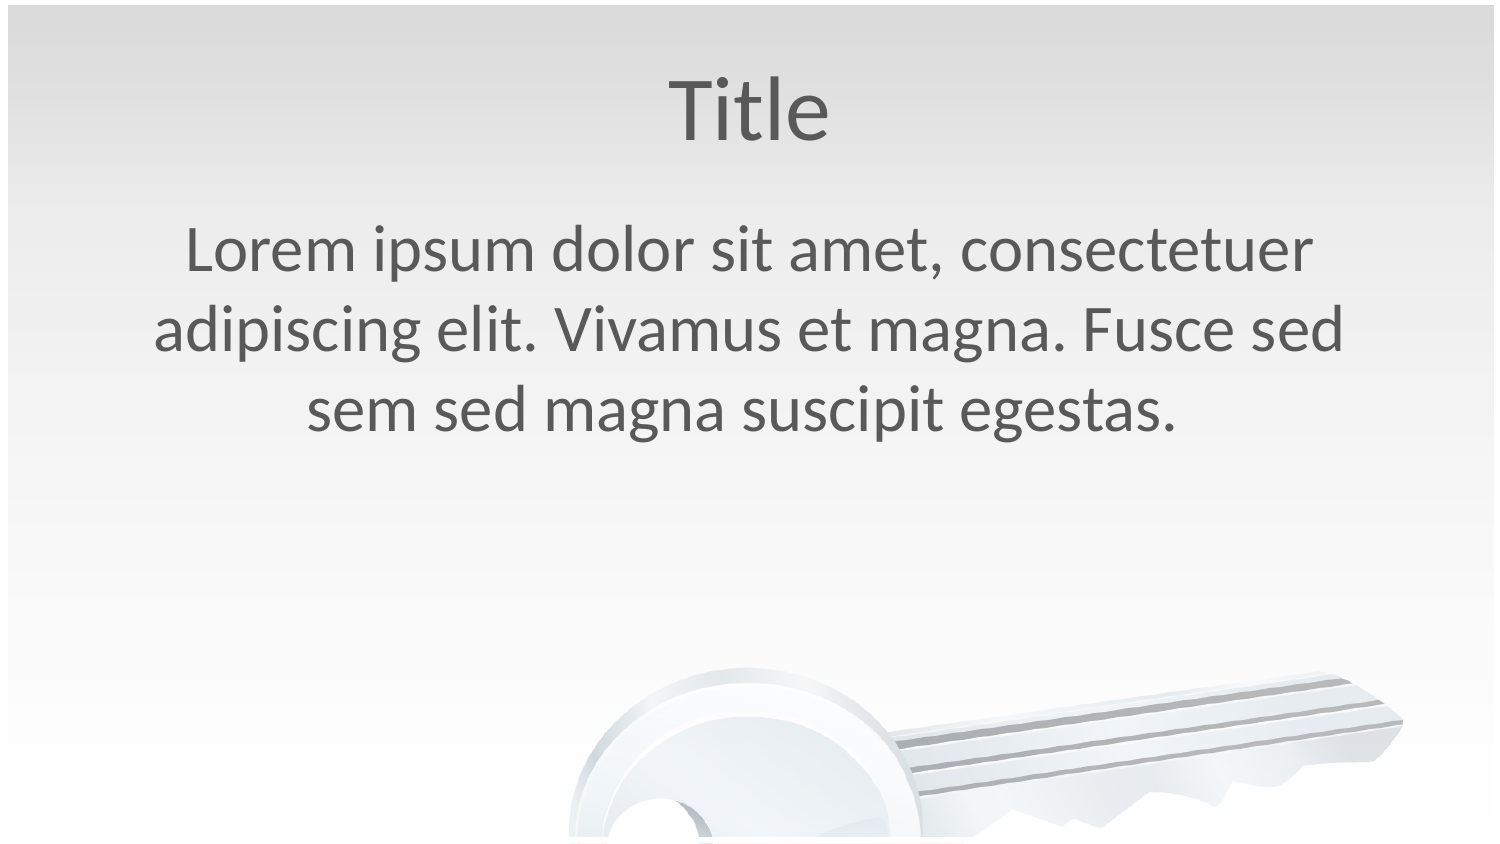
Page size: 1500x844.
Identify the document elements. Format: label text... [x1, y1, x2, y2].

title Title [75, 33, 1425, 175]
list Lorem ipsum dolor sit amet, consectetuer adipiscing elit. Vivamus et magna. Fusce sed sem sed magna suscipit egestas. [75, 196, 1425, 754]
picture [0, 0, 1500, 844]
